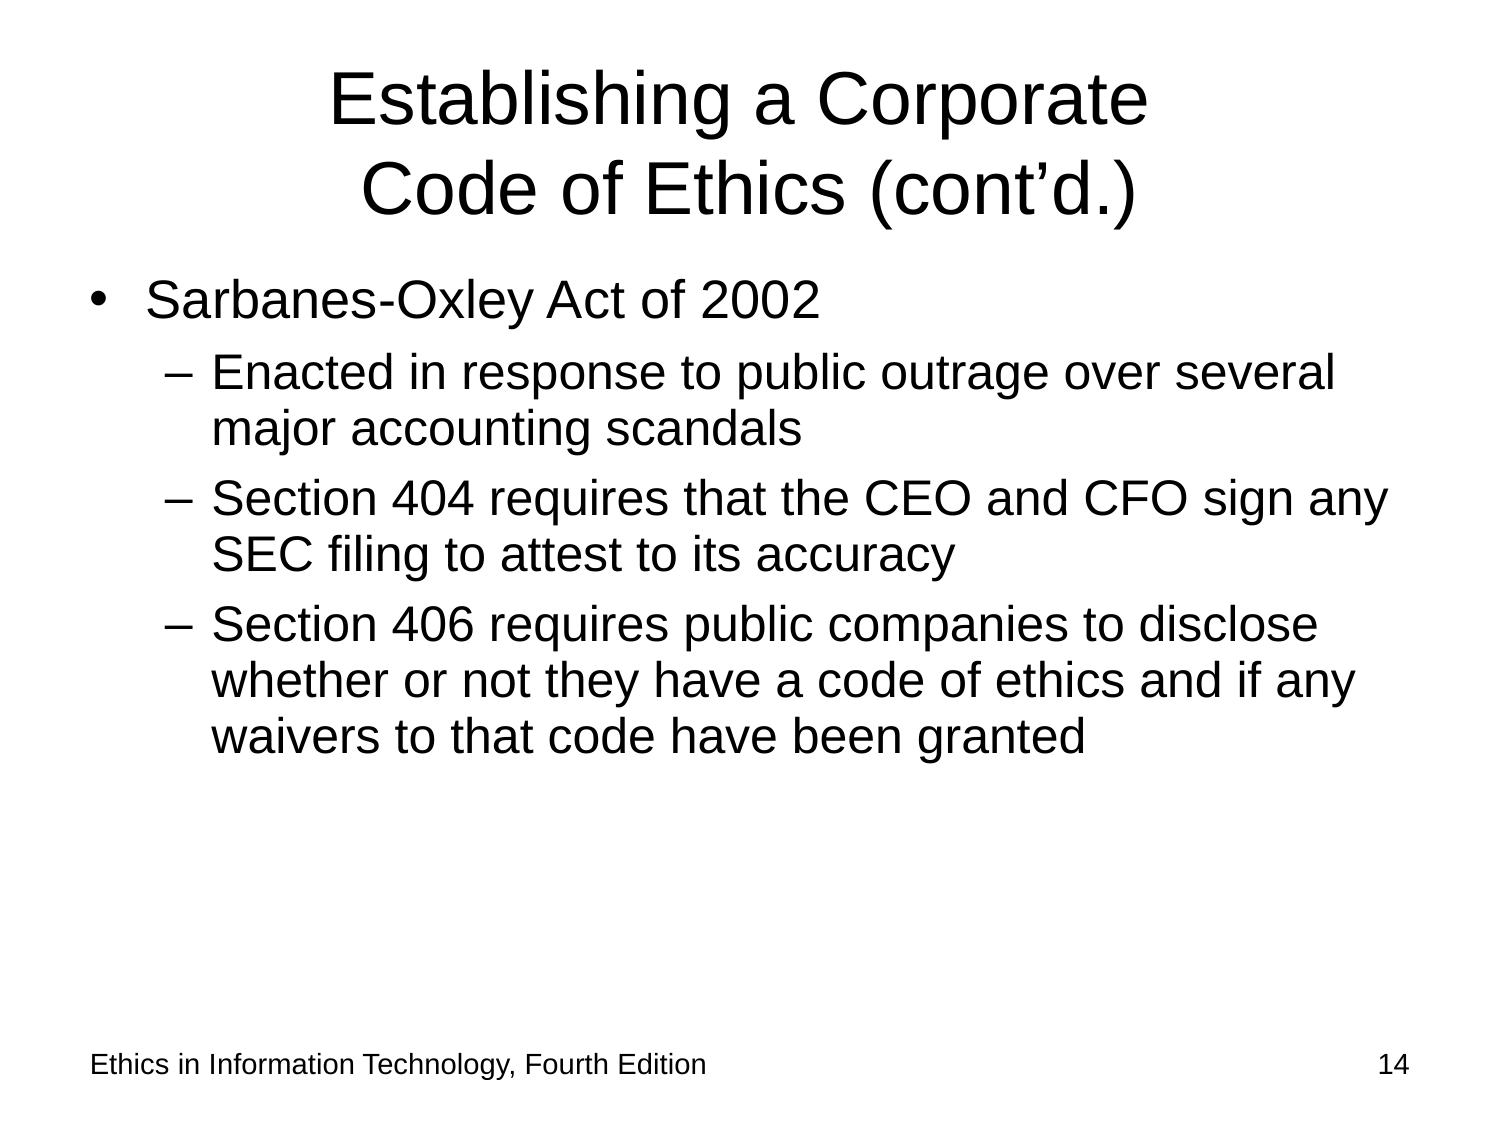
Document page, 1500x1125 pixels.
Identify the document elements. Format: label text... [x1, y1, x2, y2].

slide_number 14 [1074, 1037, 1425, 1103]
footer Ethics in Information Technology, Fourth Edition [74, 1037, 1074, 1103]
title Establishing a Corporate Code of Ethics (cont’d.) [74, 37, 1426, 242]
list Sarbanes-Oxley Act of 2002 Enacted in response to public outrage over several major accounting scandals Section 404 requires that the CEO and CFO sign any SEC filing to attest to its accuracy Section 406 requires public companies to disclose whether or not they have a code of ethics and if any waivers to that code have been granted [74, 262, 1425, 1005]
